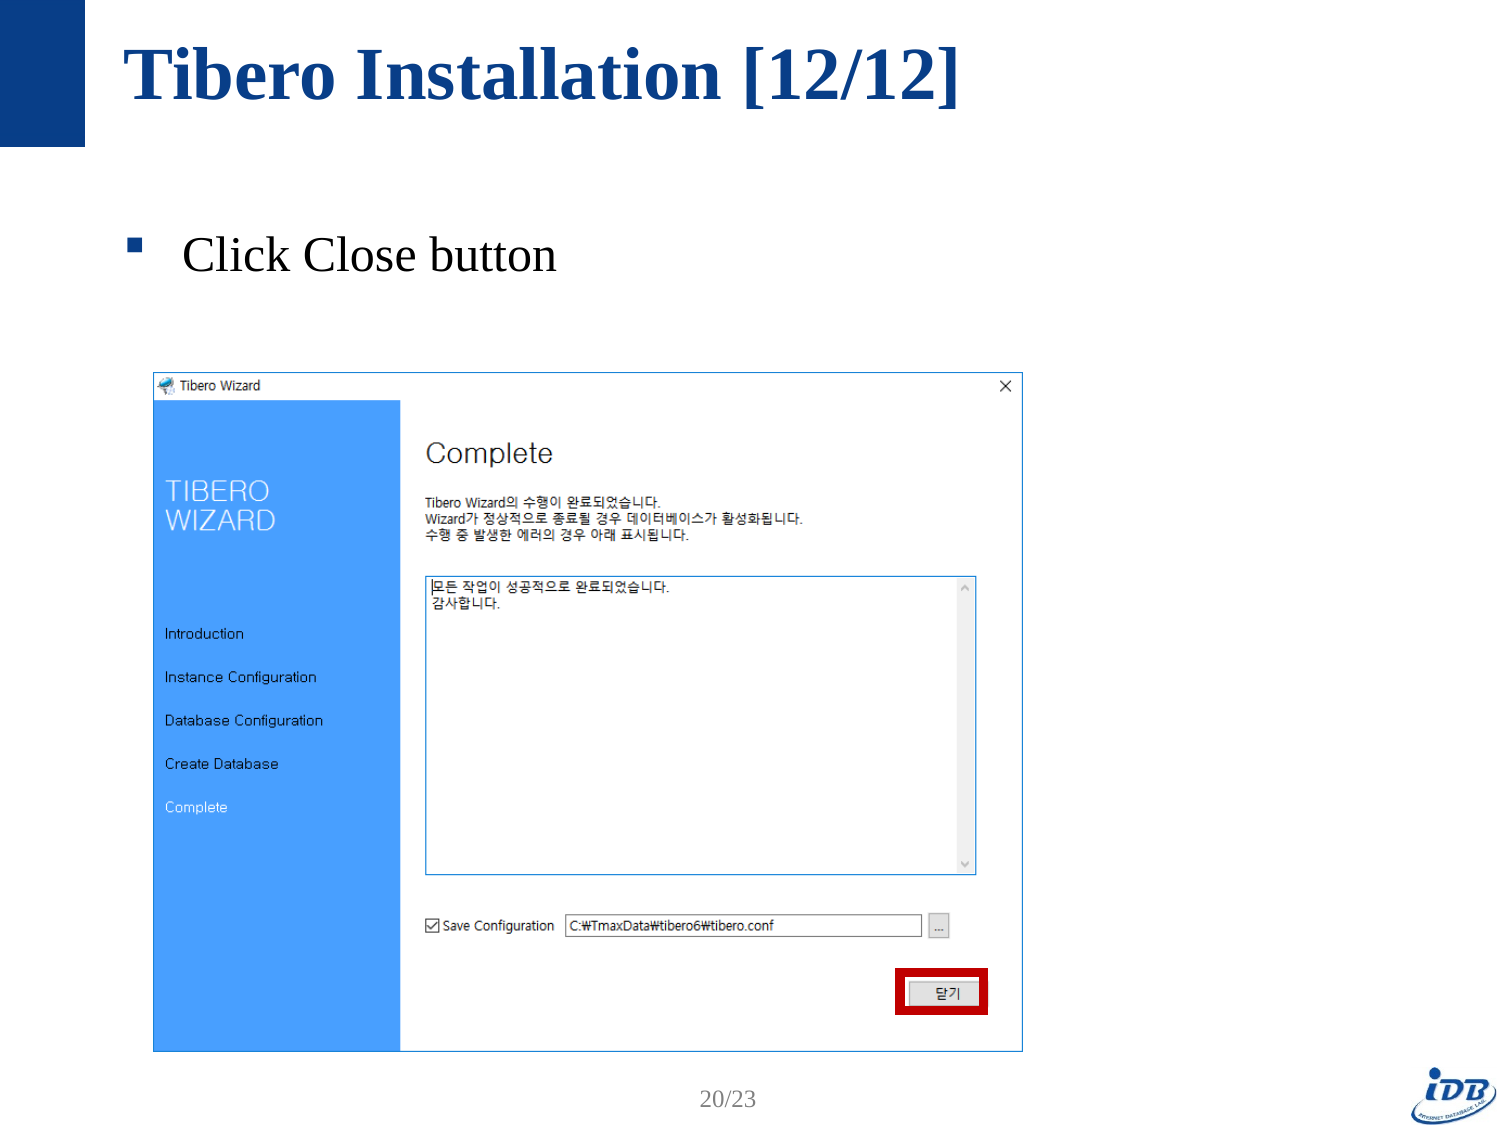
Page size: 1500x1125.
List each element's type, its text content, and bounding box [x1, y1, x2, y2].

picture [1411, 1067, 1497, 1125]
picture [153, 372, 1023, 1052]
list Click Close button [108, 220, 1471, 1079]
title Tibero Installation [12/12] [108, 13, 1379, 138]
picture [0, 0, 85, 147]
